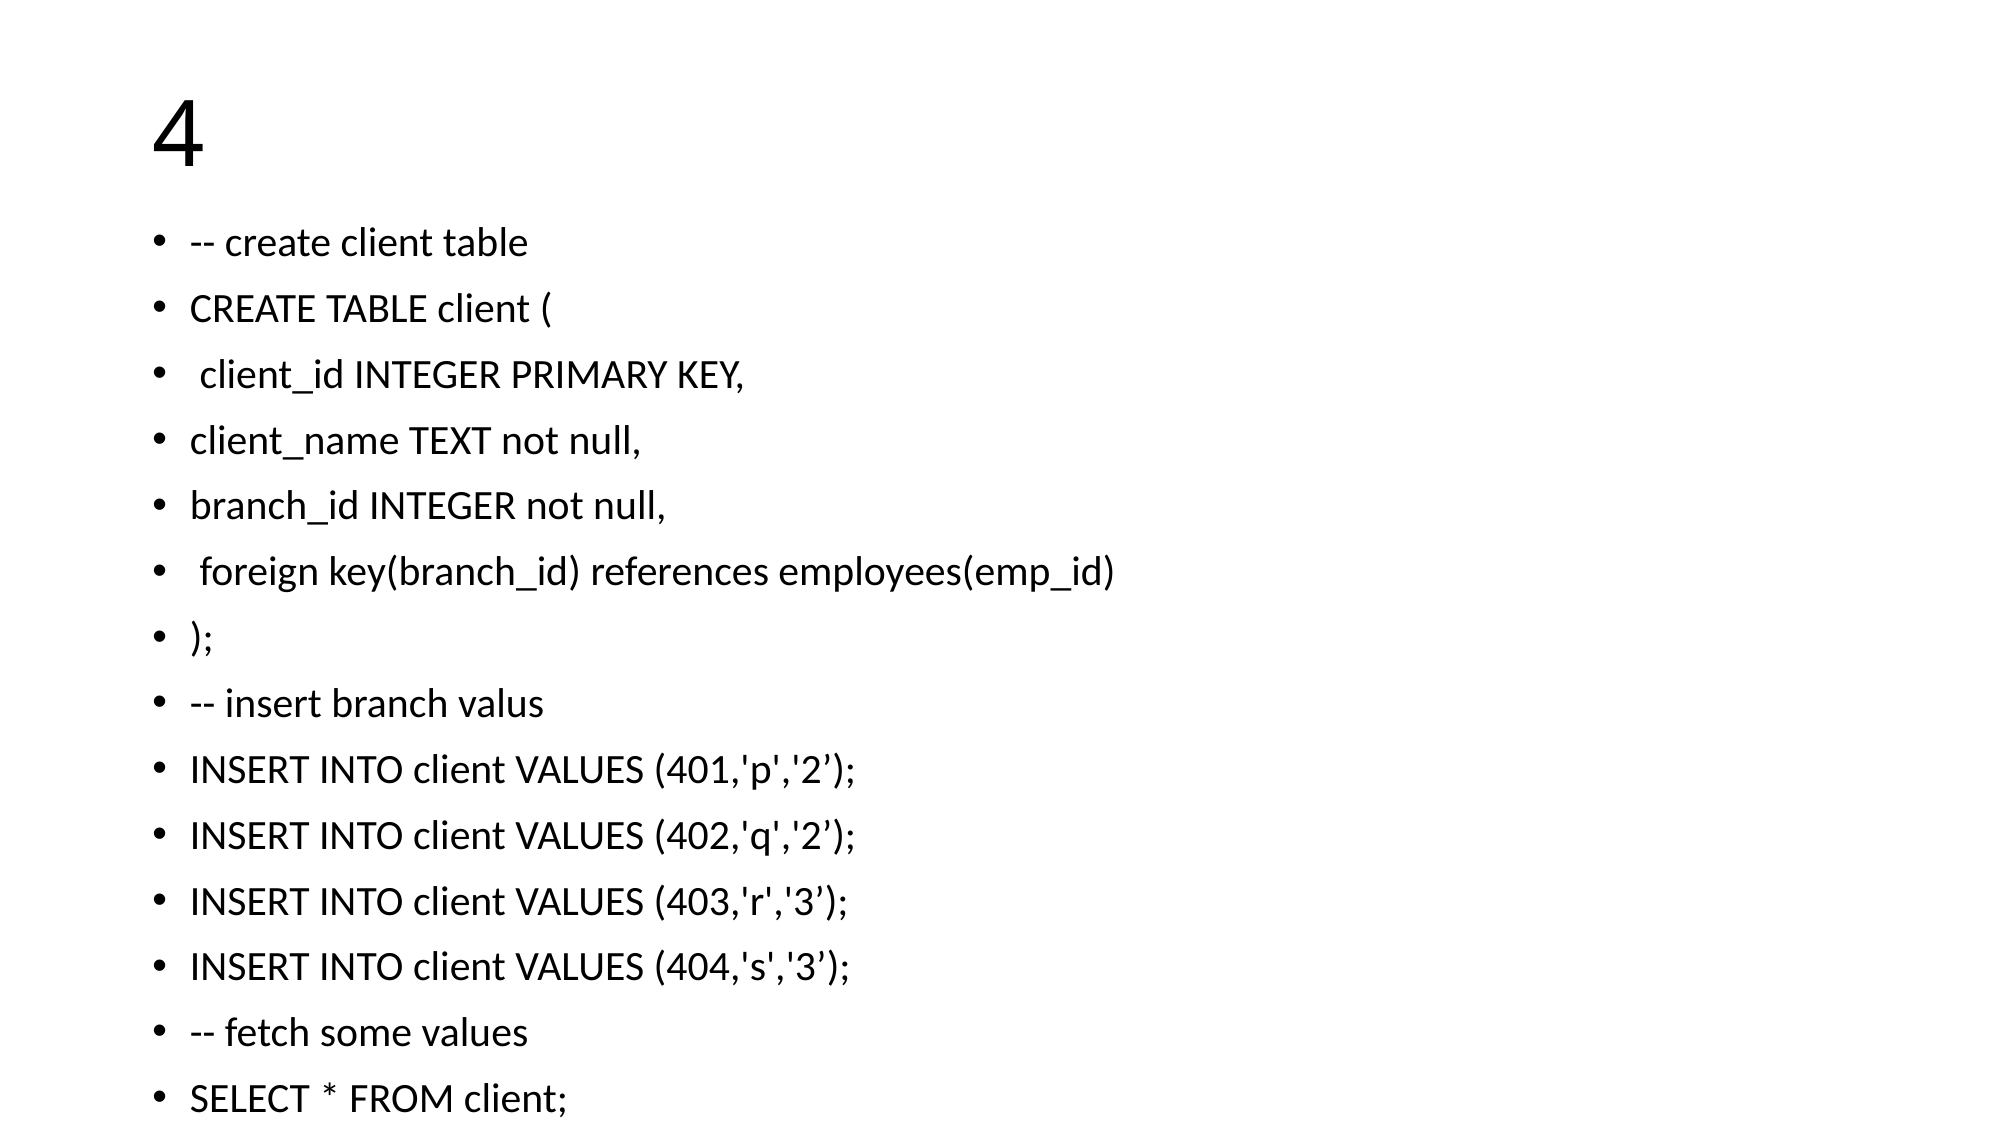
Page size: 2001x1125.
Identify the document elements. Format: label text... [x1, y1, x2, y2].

list -- create client table CREATE TABLE client ( client_id INTEGER PRIMARY KEY, client_name TEXT not null, branch_id INTEGER not null, foreign key(branch_id) references employees(emp_id) ); -- insert branch valus INSERT INTO client VALUES (401,'p','2’); INSERT INTO client VALUES (402,'q','2’); INSERT INTO client VALUES (403,'r','3’); INSERT INTO client VALUES (404,'s','3’); -- fetch some values SELECT * FROM client; [137, 213, 1892, 1125]
title 4 [137, 59, 1863, 213]
